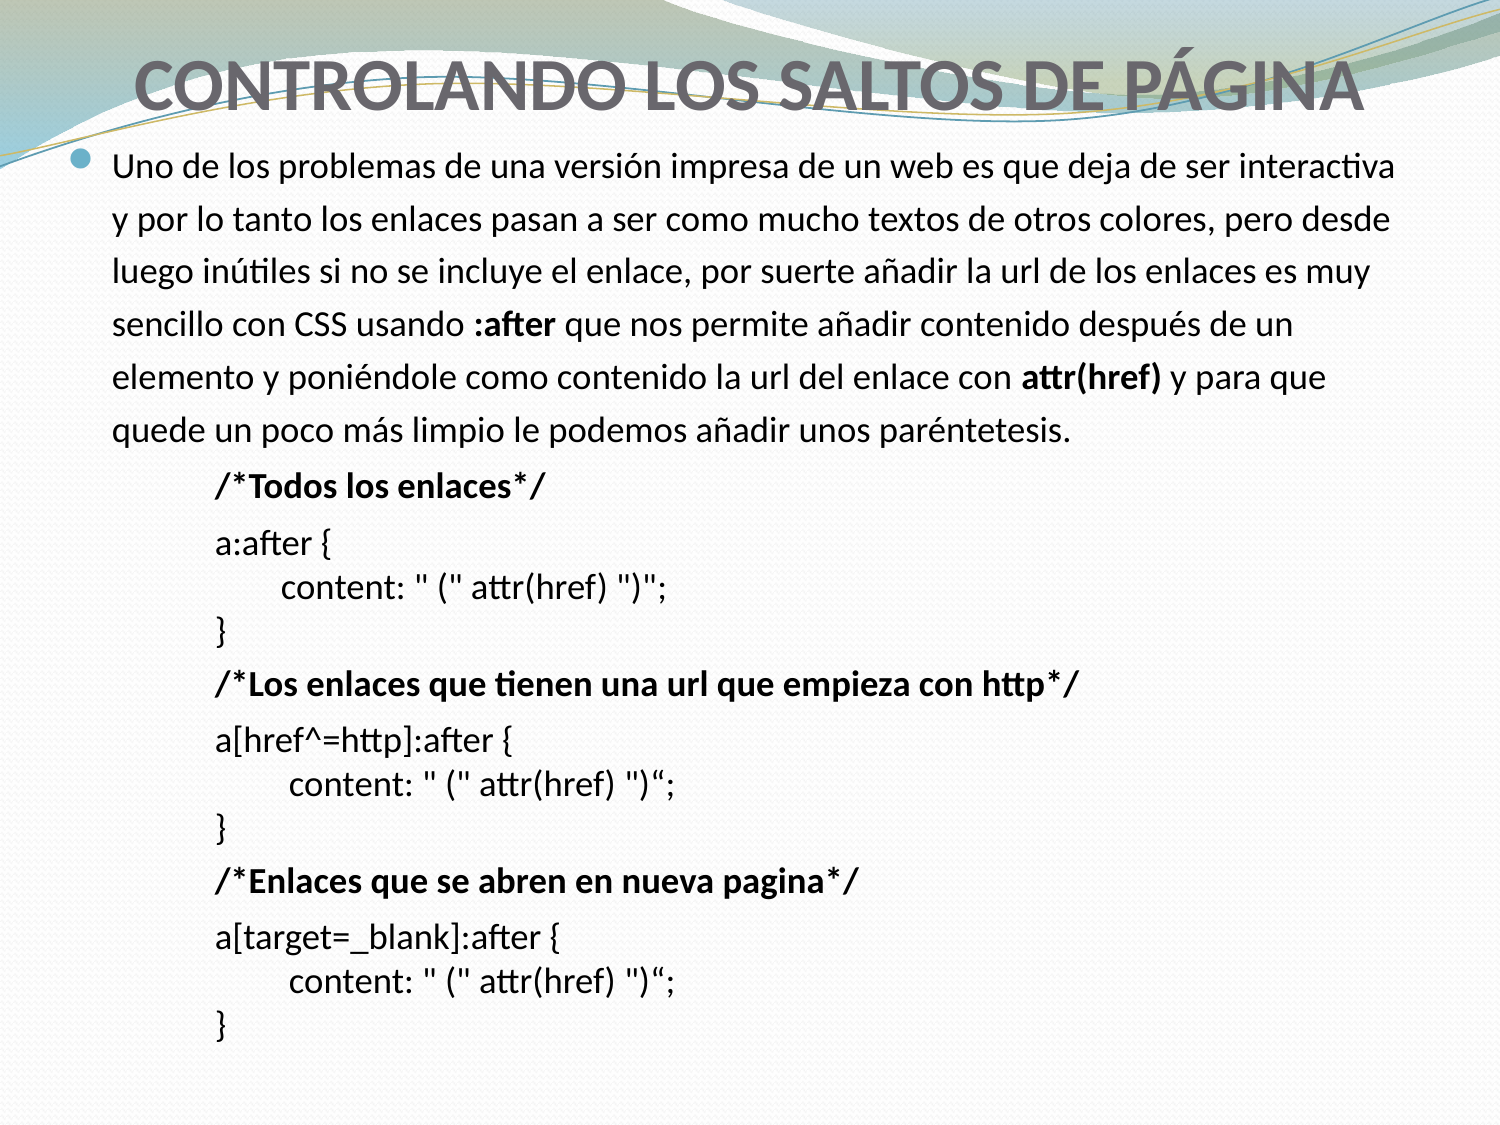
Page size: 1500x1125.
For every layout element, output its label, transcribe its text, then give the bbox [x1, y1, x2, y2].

text_box Uno de los problemas de una versión impresa de un web es que deja de ser interactiva y por lo tanto los enlaces pasan a ser como mucho textos de otros colores, pero desde luego inútiles si no se incluye el enlace, por suerte añadir la url de los enlaces es muy sencillo con CSS usando :after que nos permite añadir contenido después de un elemento y poniéndole como contenido la url del enlace con attr(href) y para que quede un poco más limpio le podemos añadir unos paréntetesis. /*Todos los enlaces*/ a:after { content: " (" attr(href) ")"; } /*Los enlaces que tienen una url que empieza con http*/ a[href^=http]:after { content: " (" attr(href) ")“; } /*Enlaces que se abren en nueva pagina*/ a[target=_blank]:after { content: " (" attr(href) ")“; } [53, 125, 1415, 1094]
title CONTROLANDO LOS SALTOS DE PÁGINA [29, 30, 1471, 126]
